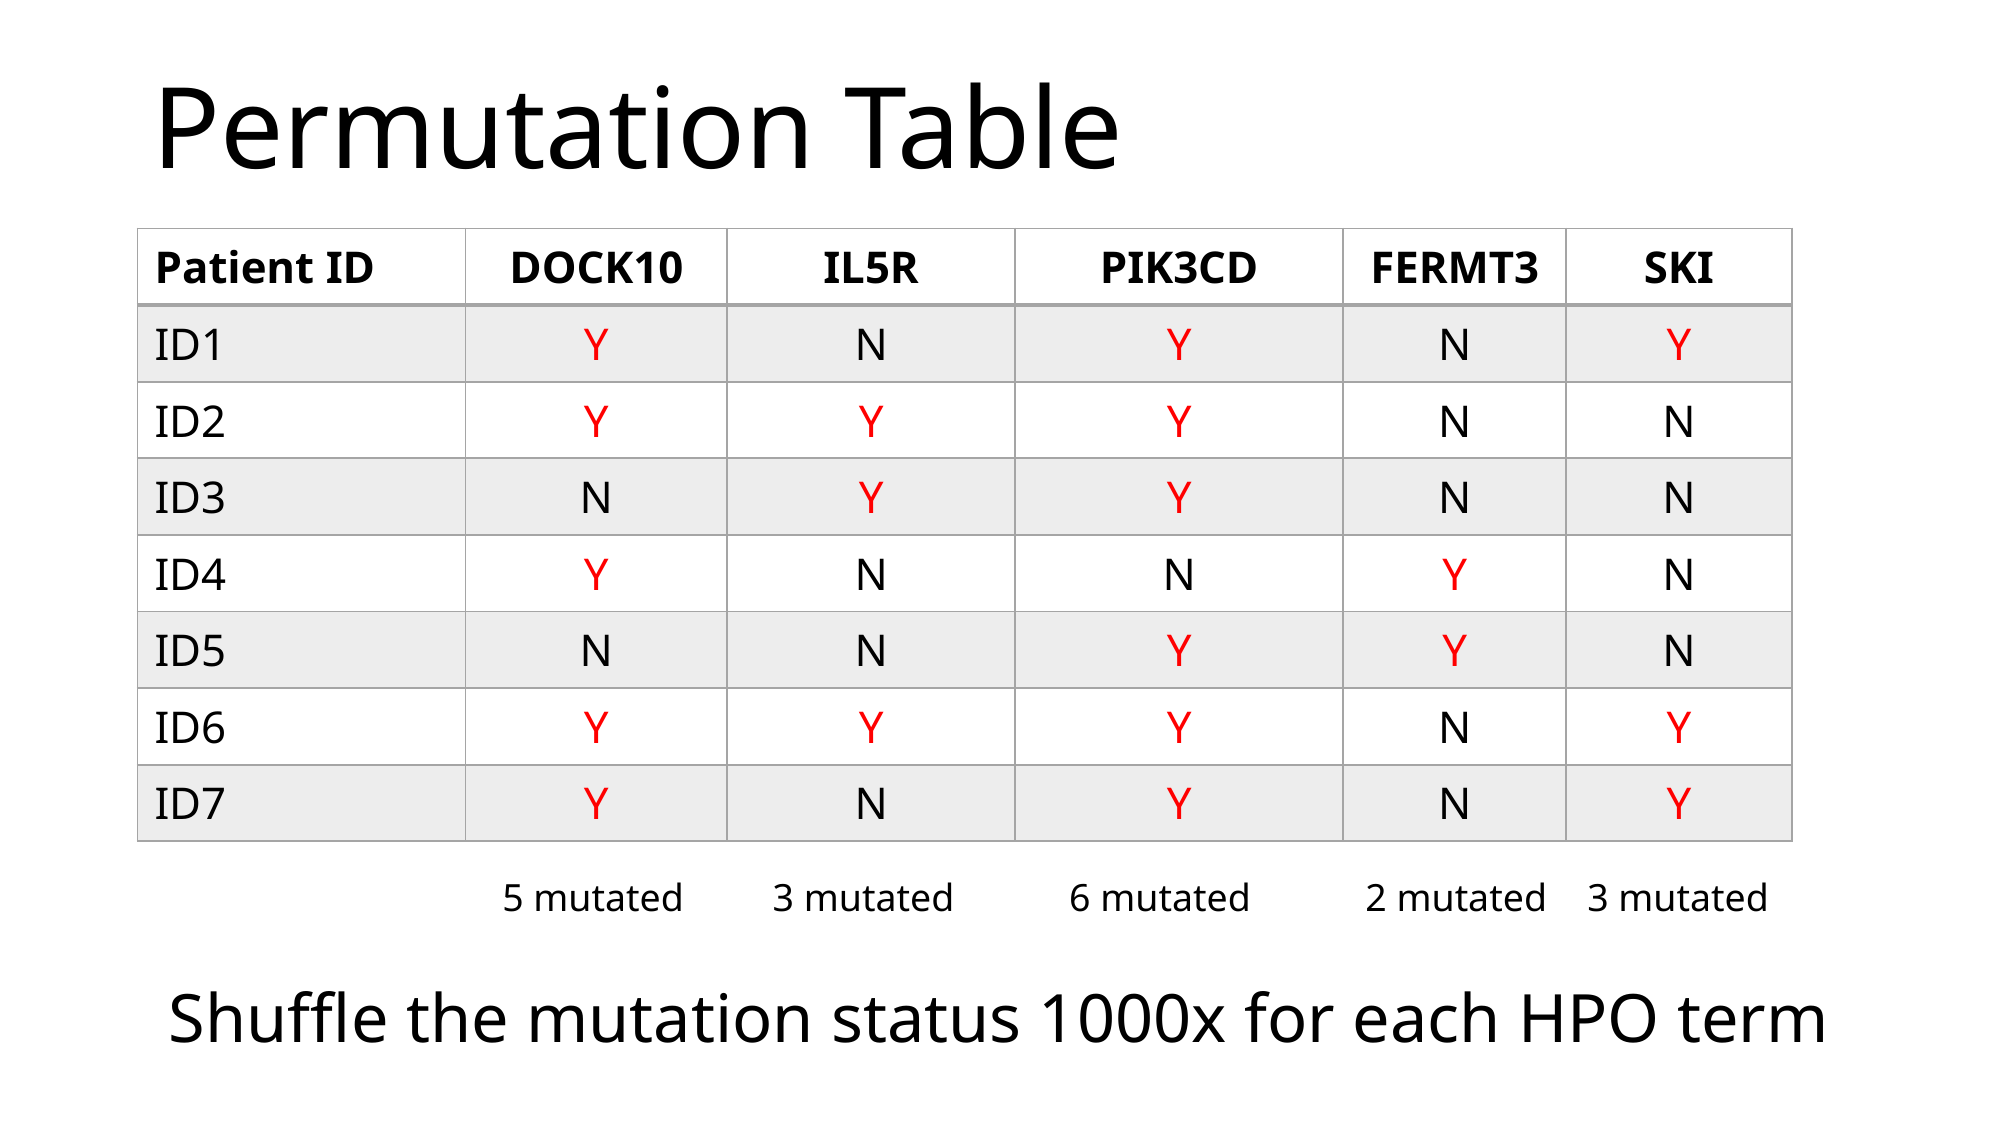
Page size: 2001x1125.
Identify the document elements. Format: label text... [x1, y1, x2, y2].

text_box 3 mutated [1572, 866, 1784, 926]
table_cell Y [728, 383, 1014, 457]
table_cell N [466, 459, 726, 534]
table_cell ID2 [138, 383, 465, 457]
table_cell ID3 [138, 459, 465, 534]
table_cell Y [1016, 307, 1342, 381]
text_box 2 mutated [1350, 866, 1562, 926]
table_cell Y [466, 766, 726, 840]
title Permutation Table [137, 47, 1863, 201]
table_cell Y [1016, 766, 1342, 840]
table_cell N [1344, 307, 1565, 381]
table_cell N [1344, 689, 1565, 764]
table_cell ID1 [138, 307, 465, 381]
table_header DOCK10 [466, 229, 726, 303]
table_cell N [466, 612, 726, 687]
table_cell N [1567, 612, 1791, 687]
table_cell Y [466, 383, 726, 457]
table_cell Y [466, 307, 726, 381]
table_cell ID5 [138, 612, 465, 687]
table_cell ID6 [138, 689, 465, 764]
table_cell N [1567, 383, 1791, 457]
table_cell N [728, 307, 1014, 381]
text_box Shuffle the mutation status 1000x for each HPO term [154, 968, 1846, 1063]
table_cell N [1016, 536, 1342, 611]
table_header IL5R [728, 229, 1014, 303]
table_cell Y [1016, 689, 1342, 764]
table_header FERMT3 [1344, 229, 1565, 303]
text_box 3 mutated [757, 866, 970, 926]
text_box 5 mutated [487, 866, 699, 926]
table_cell Y [1567, 307, 1791, 381]
table_cell N [1567, 459, 1791, 534]
table_cell N [1344, 766, 1565, 840]
table_cell ID4 [138, 536, 465, 611]
table_cell N [1344, 383, 1565, 457]
table_cell Y [466, 689, 726, 764]
table_cell N [1344, 459, 1565, 534]
table_cell ID7 [138, 766, 465, 840]
table_cell Y [1016, 459, 1342, 534]
table_cell Y [1016, 383, 1342, 457]
table_cell Y [728, 689, 1014, 764]
table_cell Y [1567, 766, 1791, 840]
table_cell Y [1344, 536, 1565, 611]
table_cell Y [1567, 689, 1791, 764]
table_cell Y [728, 459, 1014, 534]
table_cell Y [1016, 612, 1342, 687]
table_cell N [728, 536, 1014, 611]
table_header Patient ID [138, 229, 465, 303]
text_box 6 mutated [1054, 866, 1266, 926]
table_cell Y [1344, 612, 1565, 687]
table_header SKI [1567, 229, 1791, 303]
table_cell N [728, 766, 1014, 840]
table_cell Y [466, 536, 726, 611]
table_cell N [728, 612, 1014, 687]
table_cell N [1567, 536, 1791, 611]
table_header PIK3CD [1016, 229, 1342, 303]
